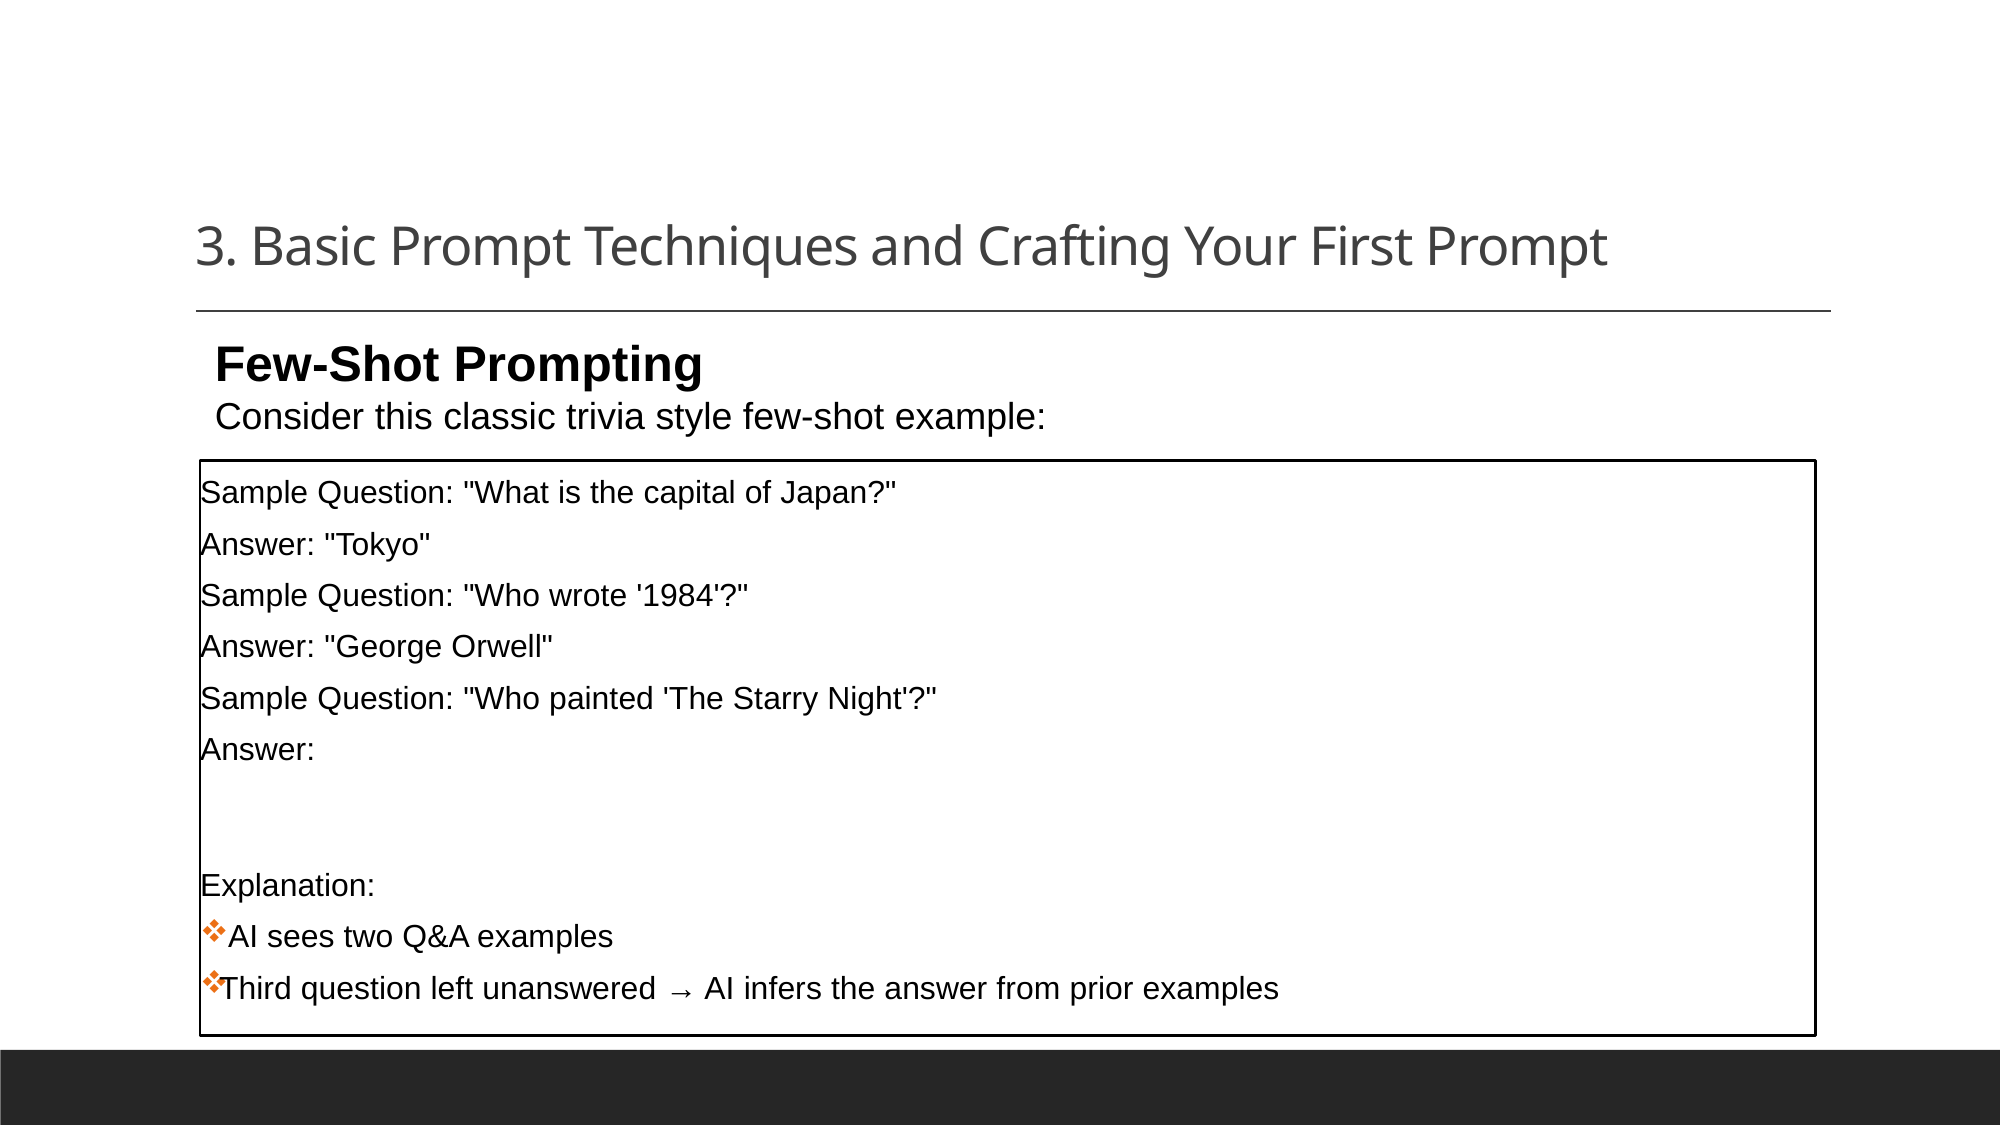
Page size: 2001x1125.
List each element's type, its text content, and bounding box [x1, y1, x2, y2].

list Sample Question: "What is the capital of Japan?" Answer: "Tokyo" Sample Question: "Who wrote '1984'?" Answer: "George Orwell" Sample Question: "Who painted 'The Starry Night'?" Answer: Explanation: AI sees two Q&A examples Third question left unanswered → AI infers the answer from prior examples [199, 459, 1817, 1037]
title 3. Basic Prompt Techniques and Crafting Your First Prompt [180, 175, 1830, 285]
text_box Few-Shot Prompting Consider this classic trivia style few-shot example: [200, 324, 1170, 444]
